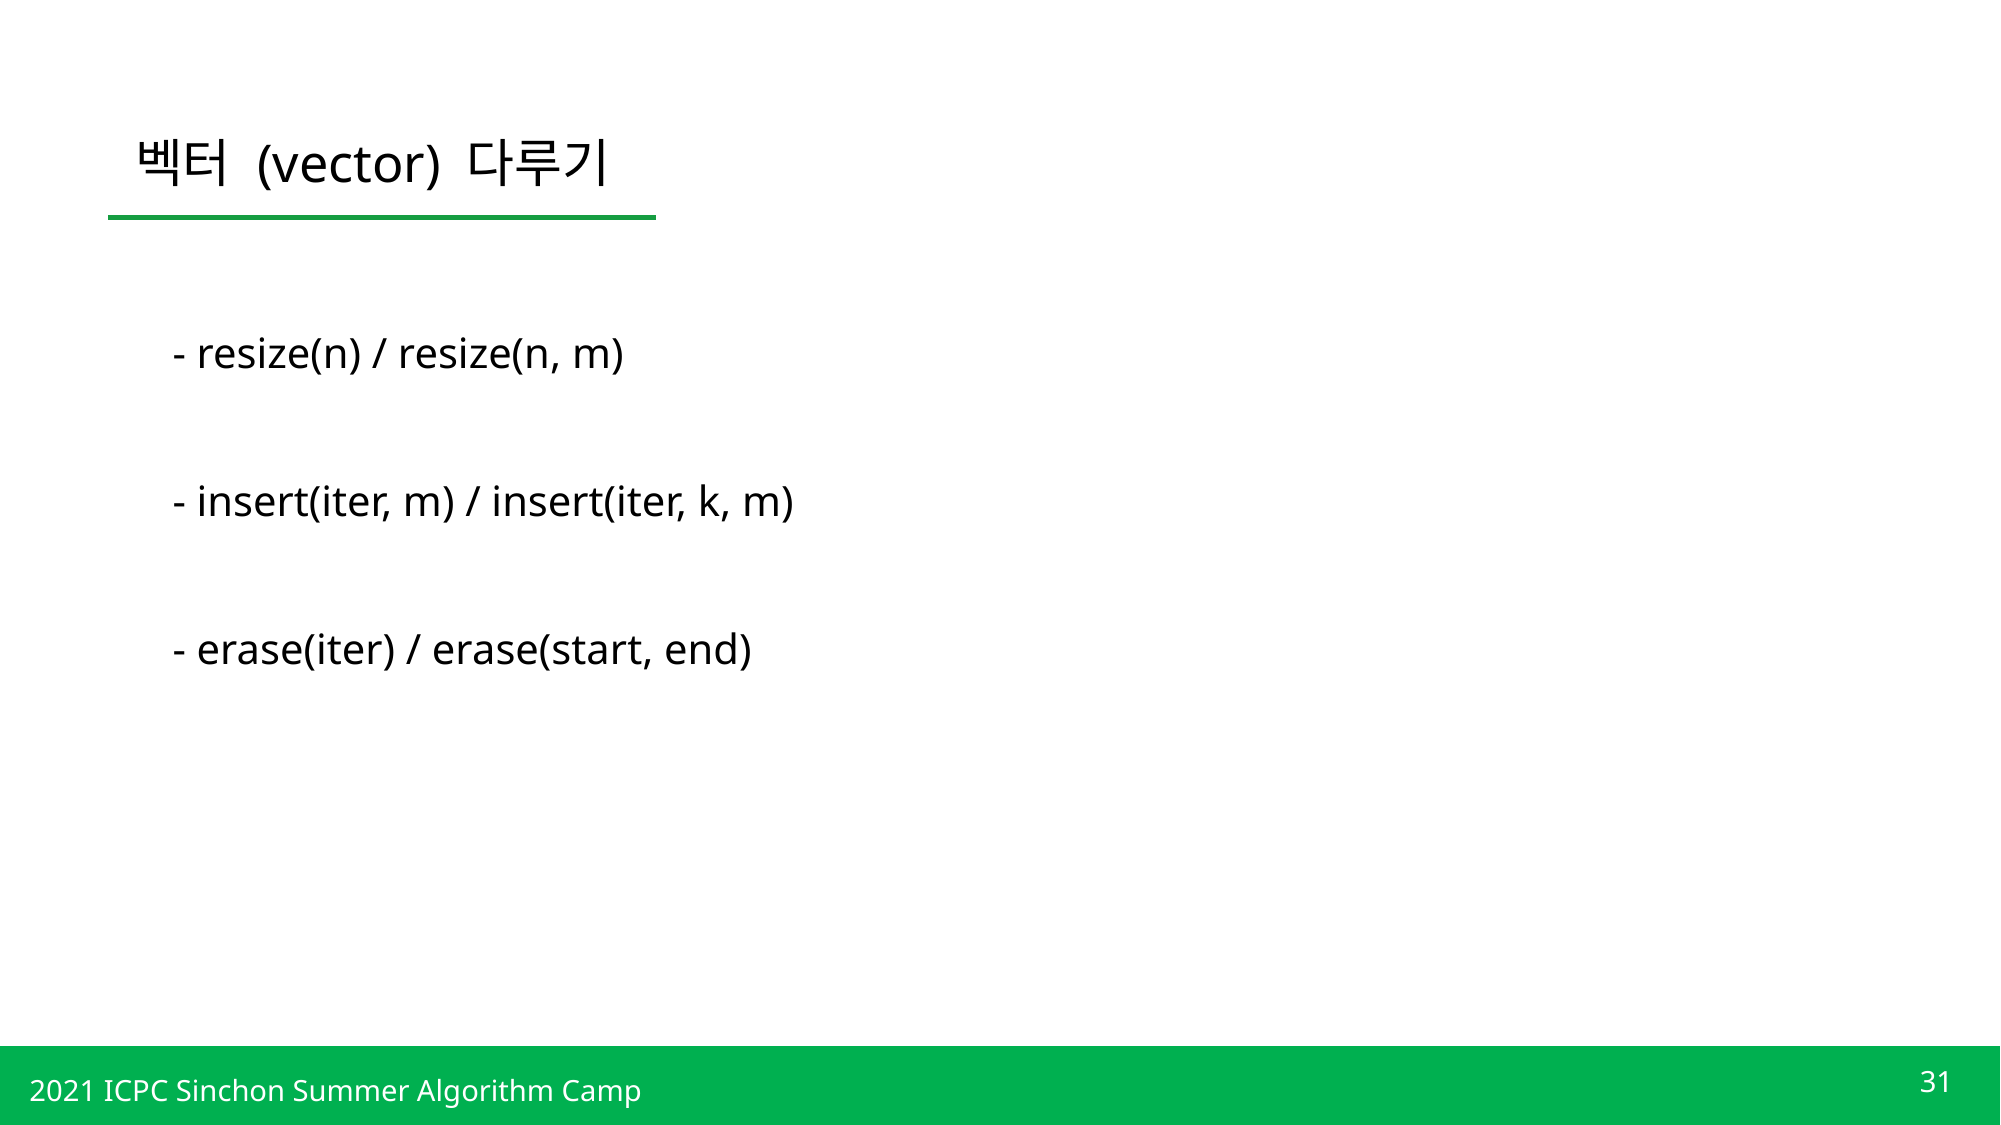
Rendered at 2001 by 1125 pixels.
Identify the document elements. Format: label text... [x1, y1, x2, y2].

text_box 2021 ICPC Sinchon Summer Algorithm Camp [14, 1064, 880, 1115]
text_box - erase(iter) / erase(start, end) [157, 615, 1386, 681]
text_box - insert(iter, m) / insert(iter, k, m) [157, 467, 1386, 533]
text_box - resize(n) / resize(n, m) [157, 319, 1386, 385]
slide_number 31 [1817, 1053, 1969, 1114]
text_box 벡터 (vector) 다루기 [120, 123, 687, 201]
text_box [0, 1046, 2000, 1125]
